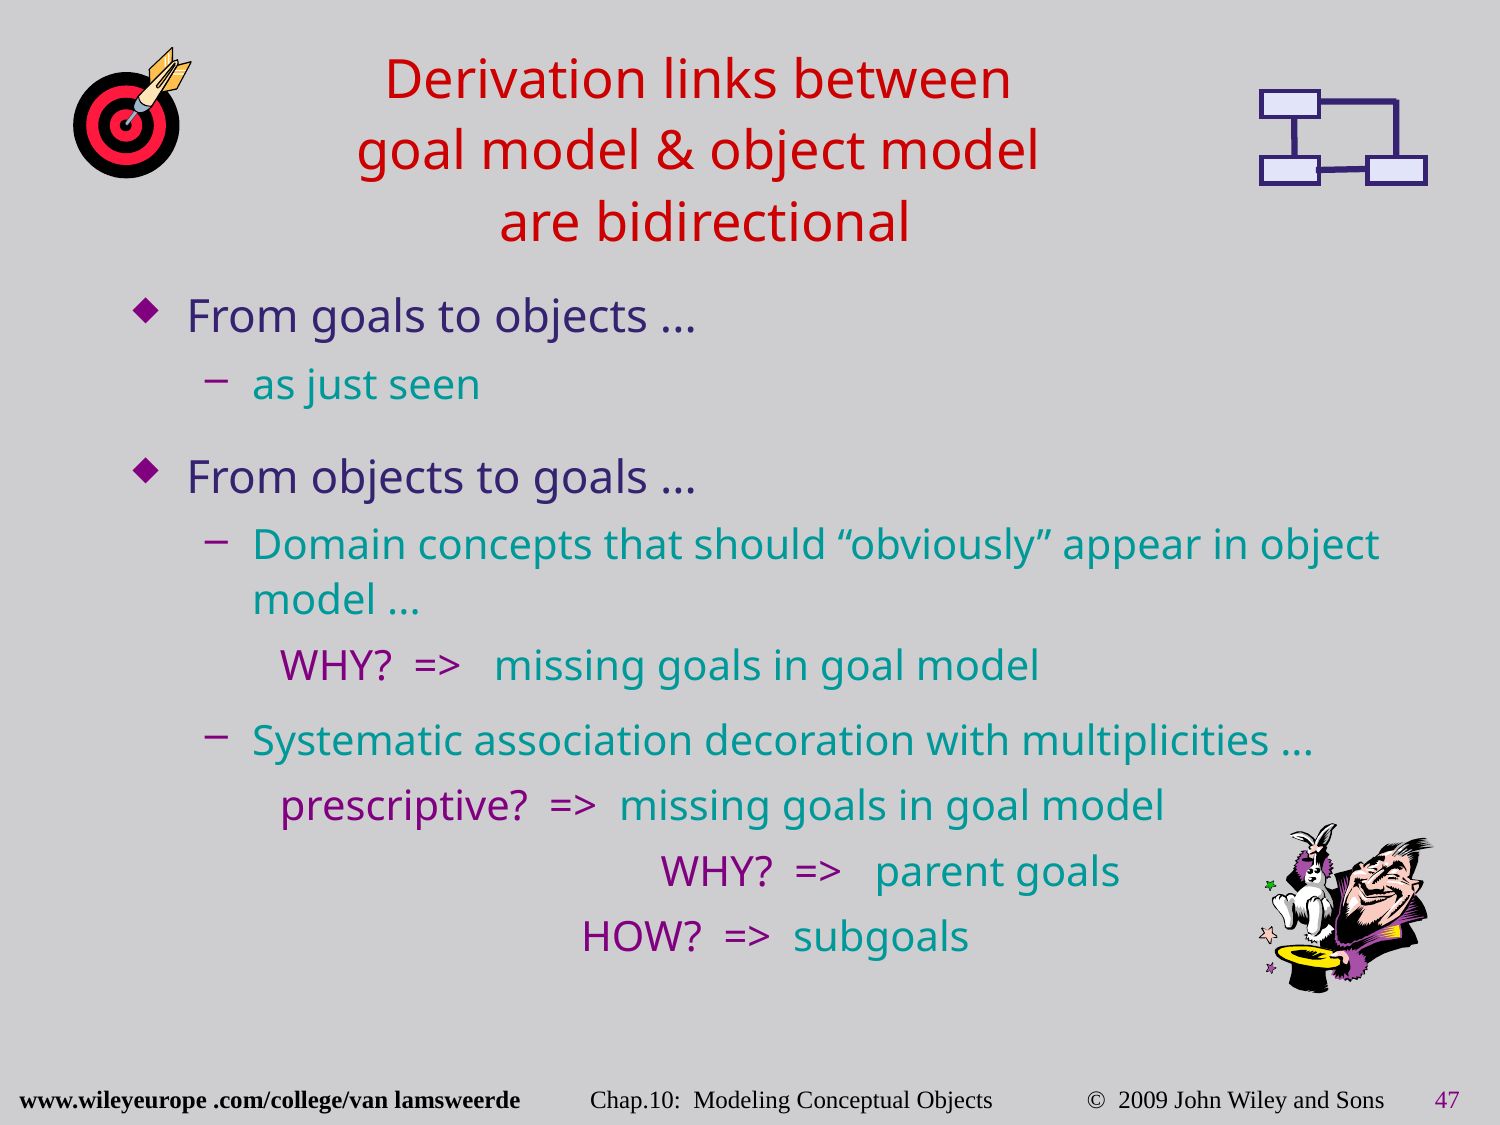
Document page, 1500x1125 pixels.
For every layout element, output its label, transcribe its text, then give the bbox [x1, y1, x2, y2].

title Derivation links between goal model & object model are bidirectional [139, 37, 1272, 212]
list From goals to objects ... as just seen From objects to goals ... Domain concepts that should “obviously” appear in object model ... WHY? => missing goals in goal model Systematic association decoration with multiplicities ... prescriptive? => missing goals in goal model WHY? => parent goals HOW? => subgoals [36, 212, 1474, 1030]
picture [1258, 821, 1437, 995]
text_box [72, 46, 192, 179]
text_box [1261, 90, 1426, 184]
